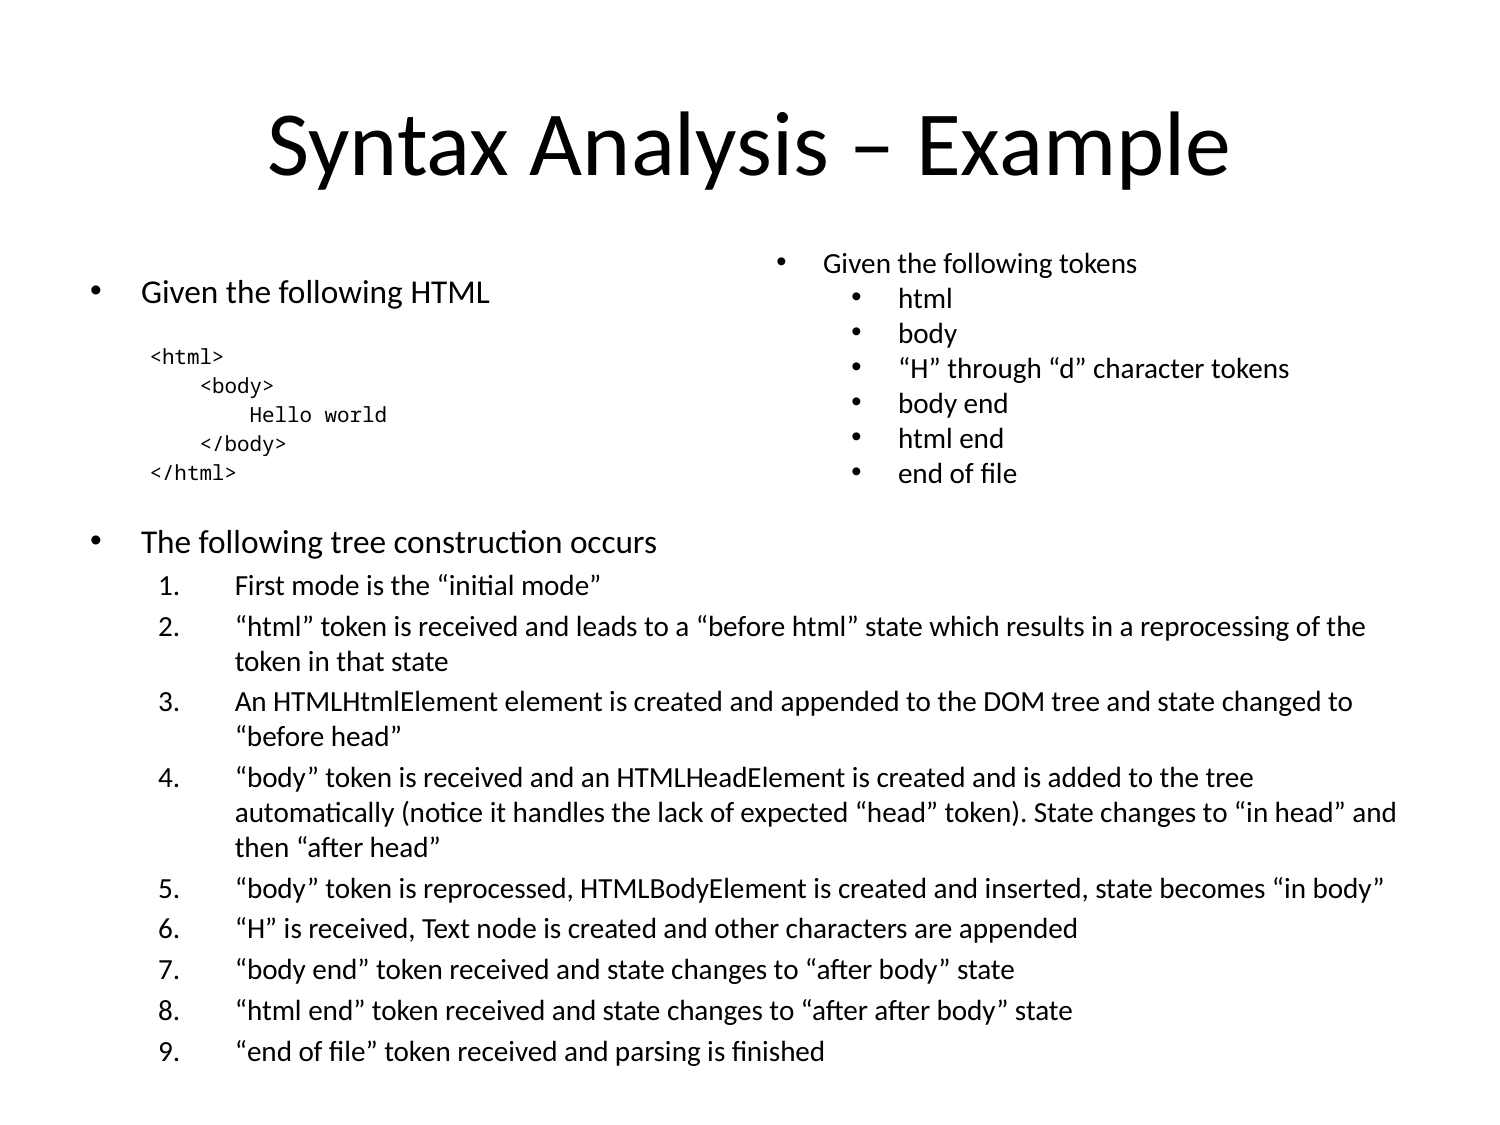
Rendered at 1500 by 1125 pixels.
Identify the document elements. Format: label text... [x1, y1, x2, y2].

text_box Given the following tokens html body “H” through “d” character tokens body end html end end of file [761, 236, 1305, 497]
list Given the following HTML <html> <body> Hello world </body> </html> The following tree construction occurs First mode is the “initial mode” “html” token is received and leads to a “before html” state which results in a reprocessing of the token in that state An HTMLHtmlElement element is created and appended to the DOM tree and state changed to “before head” “body” token is received and an HTMLHeadElement is created and is added to the tree automatically (notice it handles the lack of expected “head” token). State changes to “in head” and then “after head” “body” token is reprocessed, HTMLBodyElement is created and inserted, state becomes “in body” “H” is received, Text node is created and other characters are appended “body end” token received and state changes to “after body” state “html end” token received and state changes to “after after body” state “end of file” token received and parsing is finished [75, 262, 1425, 1080]
title Syntax Analysis – Example [75, 45, 1425, 233]
